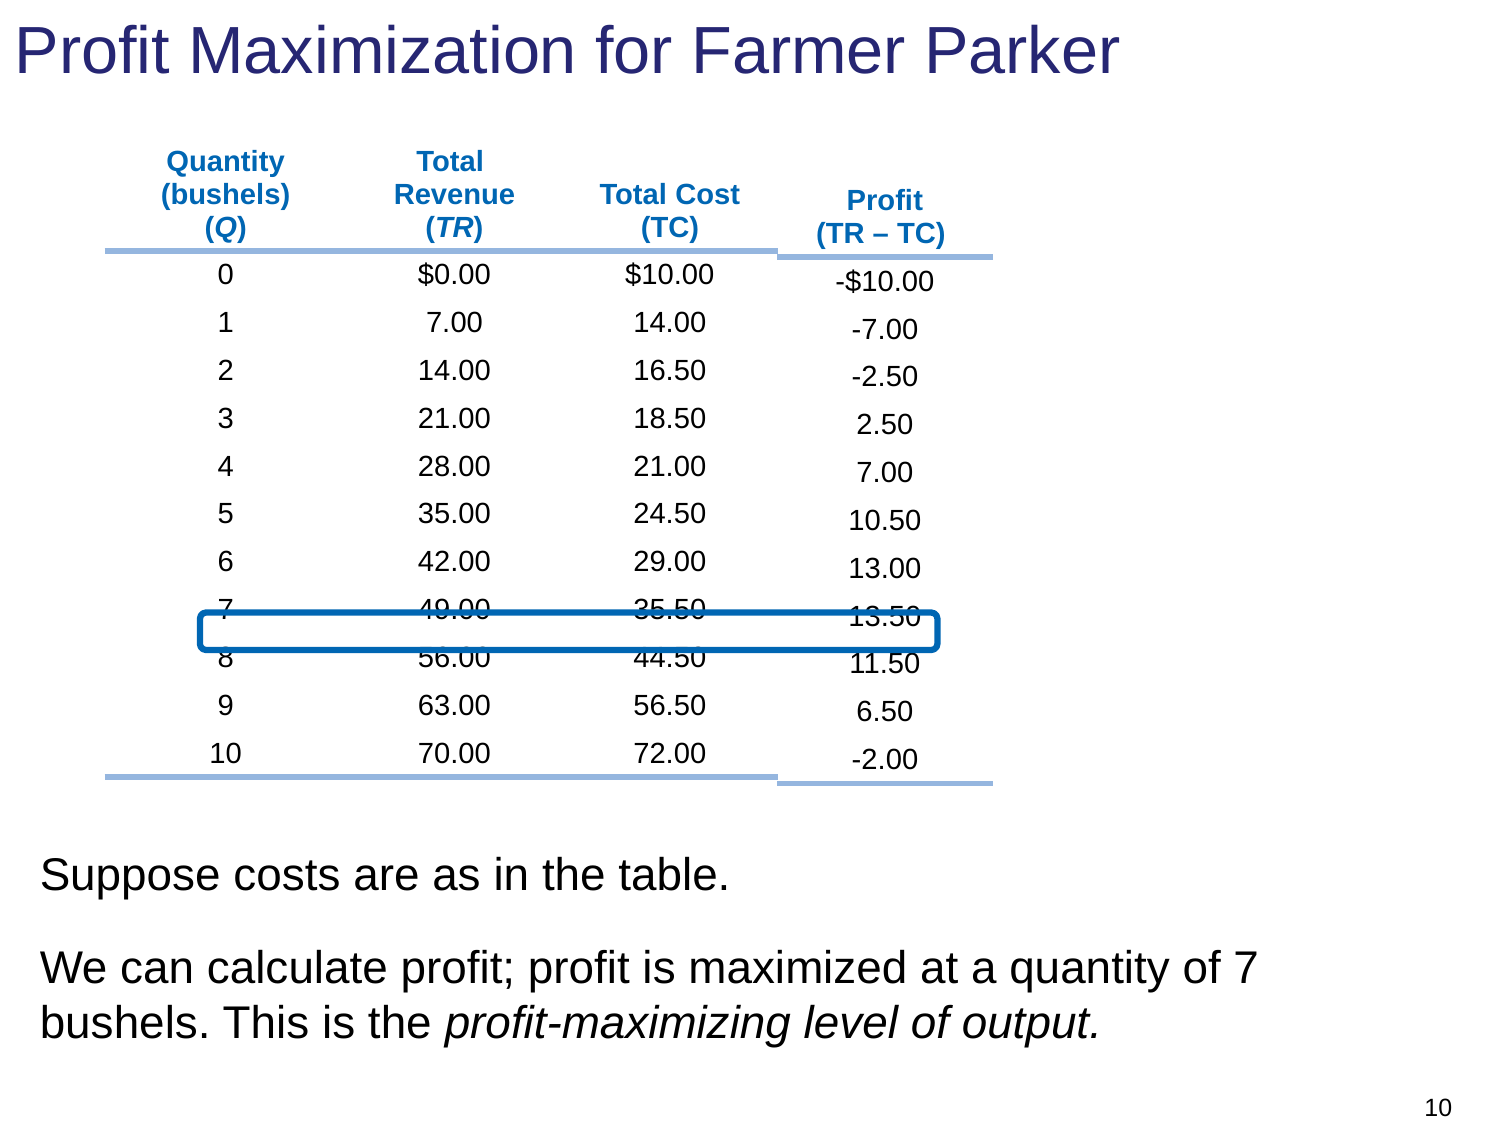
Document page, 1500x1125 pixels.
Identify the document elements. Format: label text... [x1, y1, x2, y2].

table_cell 42.00 [347, 538, 562, 586]
table_cell 29.00 [562, 538, 777, 586]
table_cell 8 [105, 634, 347, 681]
list Suppose costs are as in the table. We can calculate profit; profit is maximized at a quantity of 7 bushels. This is the profit-maximizing level of output. [24, 837, 1413, 1075]
table_cell 56.50 [562, 681, 777, 729]
table_cell -$10.00 [777, 260, 993, 305]
table_cell 21.00 [562, 442, 777, 490]
table_header Profit (TR – TC) [777, 159, 993, 254]
table_cell 10.50 [777, 496, 993, 544]
table_cell 7.00 [777, 449, 993, 496]
table_cell 9 [105, 681, 347, 729]
table_cell 13.00 [777, 544, 993, 592]
table_cell 16.50 [562, 347, 777, 394]
table_cell 63.00 [347, 681, 562, 729]
table_cell 4 [105, 442, 347, 490]
text_box [199, 612, 938, 651]
table_cell 49.00 [347, 586, 562, 612]
table_cell 14.00 [347, 347, 562, 394]
table_cell 11.50 [777, 640, 993, 688]
table_cell 1 [105, 299, 347, 347]
table_cell 13.50 [777, 592, 993, 640]
table_cell 18.50 [562, 394, 777, 442]
table_cell 44.50 [562, 651, 777, 681]
table_cell 7.00 [347, 299, 562, 347]
table_cell -2.00 [777, 736, 993, 781]
table_cell 35.00 [347, 490, 562, 538]
table_cell -7.00 [777, 305, 993, 353]
table_cell -2.50 [777, 353, 993, 401]
table_cell 28.00 [347, 442, 562, 490]
table_cell $10.00 [562, 254, 777, 299]
table_cell 2 [105, 347, 347, 394]
table_cell 7 [105, 586, 347, 634]
table_cell 21.00 [347, 394, 562, 442]
table_cell 24.50 [562, 490, 777, 538]
table_cell 3 [105, 394, 347, 442]
table_header Total Revenue (TR) [347, 137, 562, 248]
table_cell 56.00 [347, 651, 562, 681]
title Profit Maximization for Farmer Parker [0, 0, 1500, 105]
table_cell 5 [105, 490, 347, 538]
table_cell 6 [105, 538, 347, 586]
table_cell 14.00 [562, 299, 777, 347]
table_header Quantity (bushels) (Q) [105, 137, 347, 248]
table_cell 70.00 [347, 729, 562, 774]
table_cell 72.00 [562, 729, 777, 774]
table_header Total Cost (TC) [562, 137, 778, 248]
table_cell 0 [105, 254, 347, 299]
table_cell 10 [105, 729, 347, 774]
table_cell 6.50 [777, 688, 993, 736]
table_cell 2.50 [777, 401, 993, 449]
table_cell 35.50 [562, 586, 777, 612]
table_cell $0.00 [347, 254, 562, 299]
